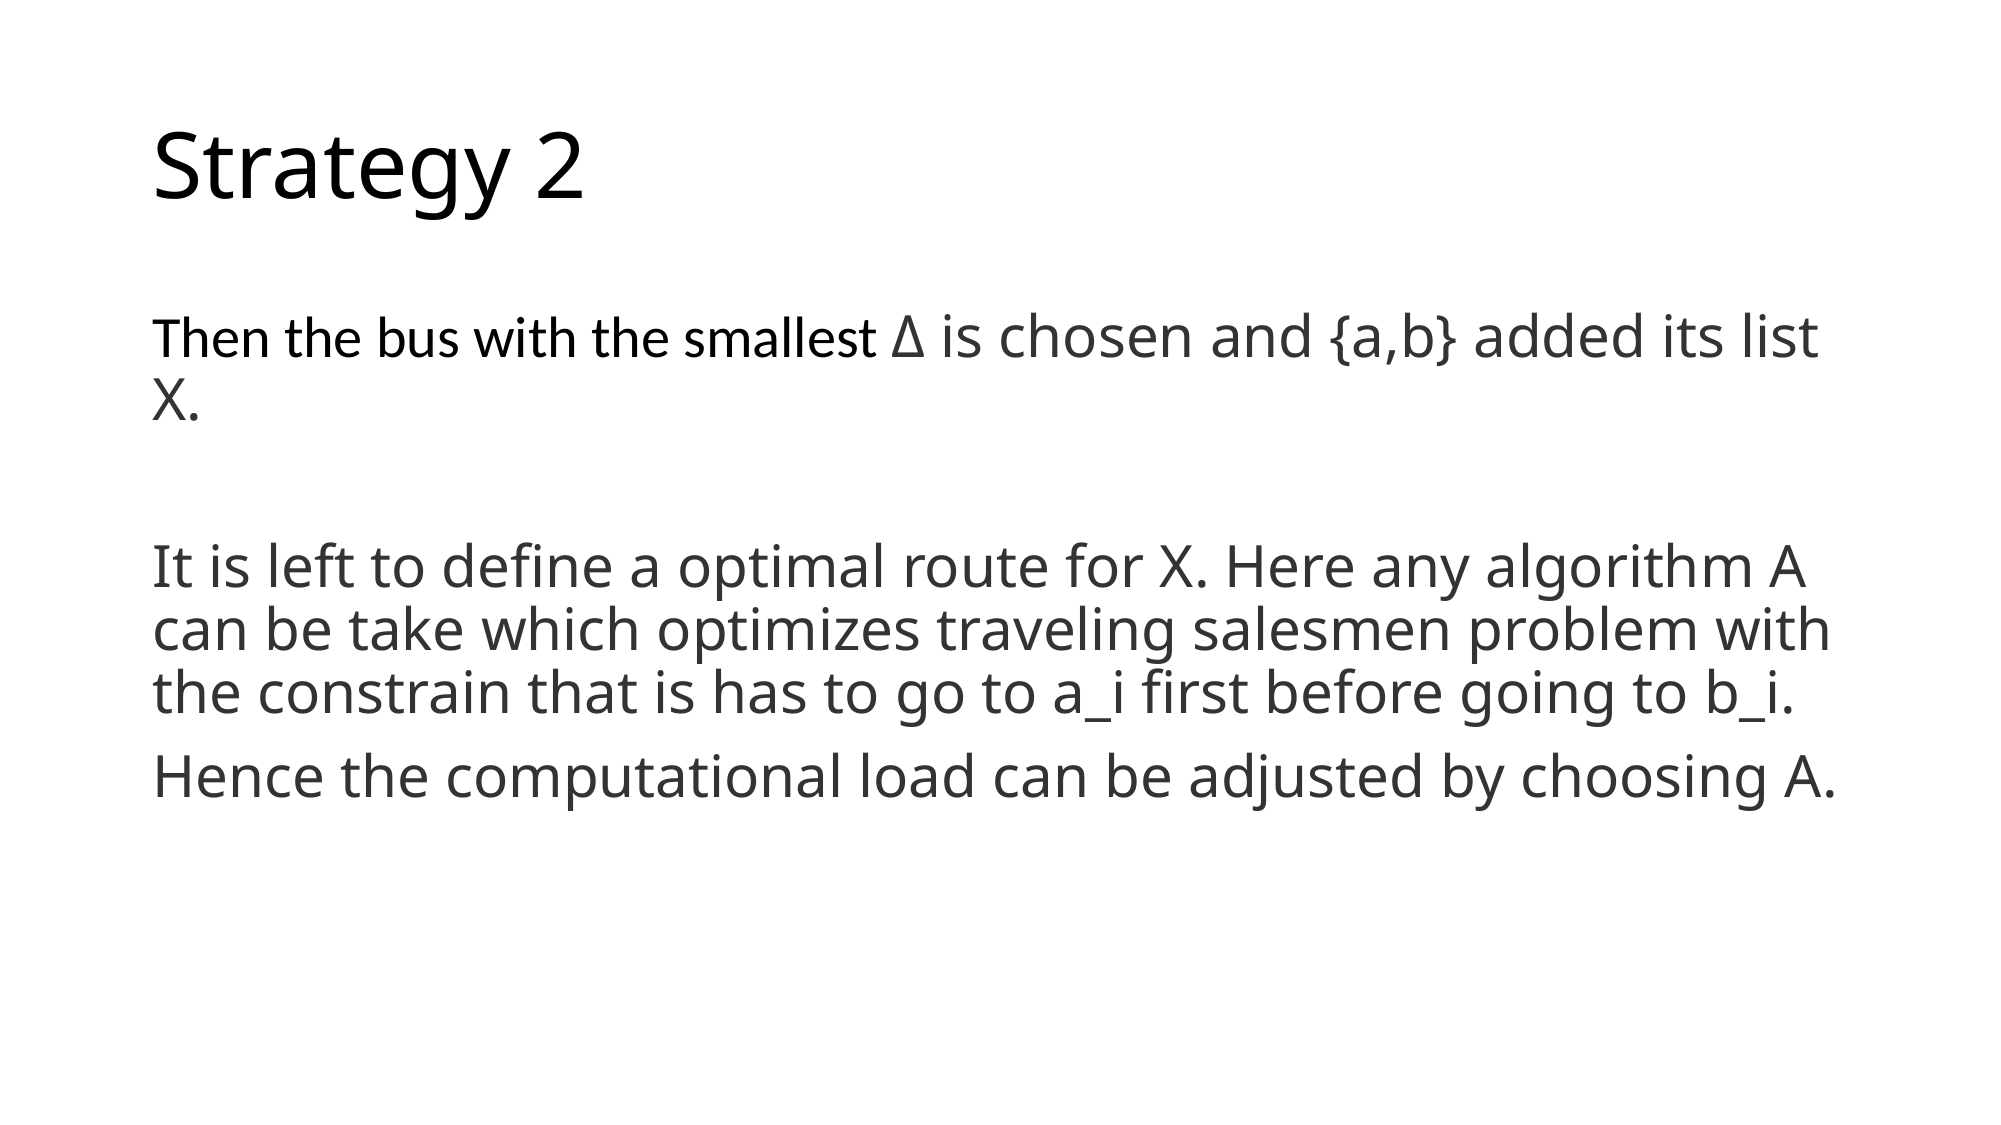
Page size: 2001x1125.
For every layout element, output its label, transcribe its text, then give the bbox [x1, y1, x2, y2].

list Then the bus with the smallest Δ is chosen and {a,b} added its list X. It is left to define a optimal route for X. Here any algorithm A can be take which optimizes traveling salesmen problem with the constrain that is has to go to a_i first before going to b_i. Hence the computational load can be adjusted by choosing A. [137, 299, 1863, 1014]
title Strategy 2 [137, 59, 1863, 278]
